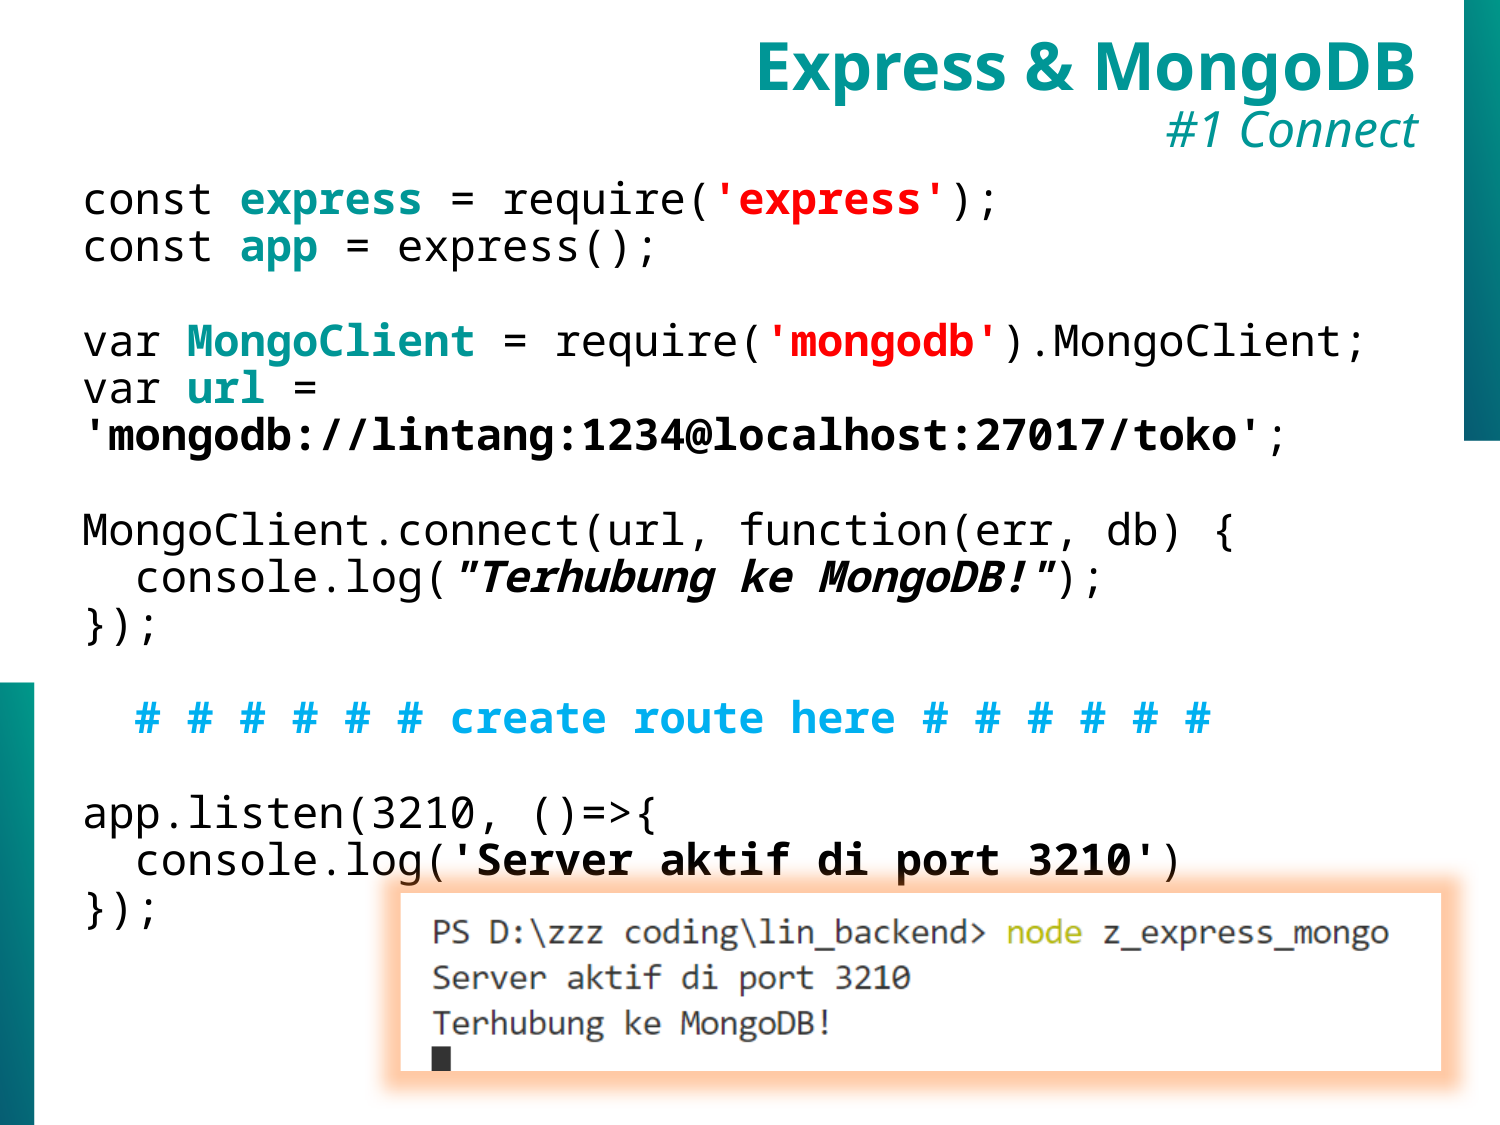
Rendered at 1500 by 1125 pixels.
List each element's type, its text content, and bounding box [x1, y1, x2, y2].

picture [0, 0, 1500, 1125]
text_box const express = require('express'); const app = express(); var MongoClient = require('mongodb').MongoClient; var url = 'mongodb://lintang:1234@localhost:27017/toko'; MongoClient.connect(url, function(err, db) { console.log("Terhubung ke MongoDB!"); }); # # # # # # create route here # # # # # # app.listen(3210, ()=>{ console.log('Server aktif di port 3210') }); [67, 169, 1459, 900]
text_box Express & MongoDB #1 Connect [7, 0, 1434, 195]
picture [400, 893, 1442, 1071]
